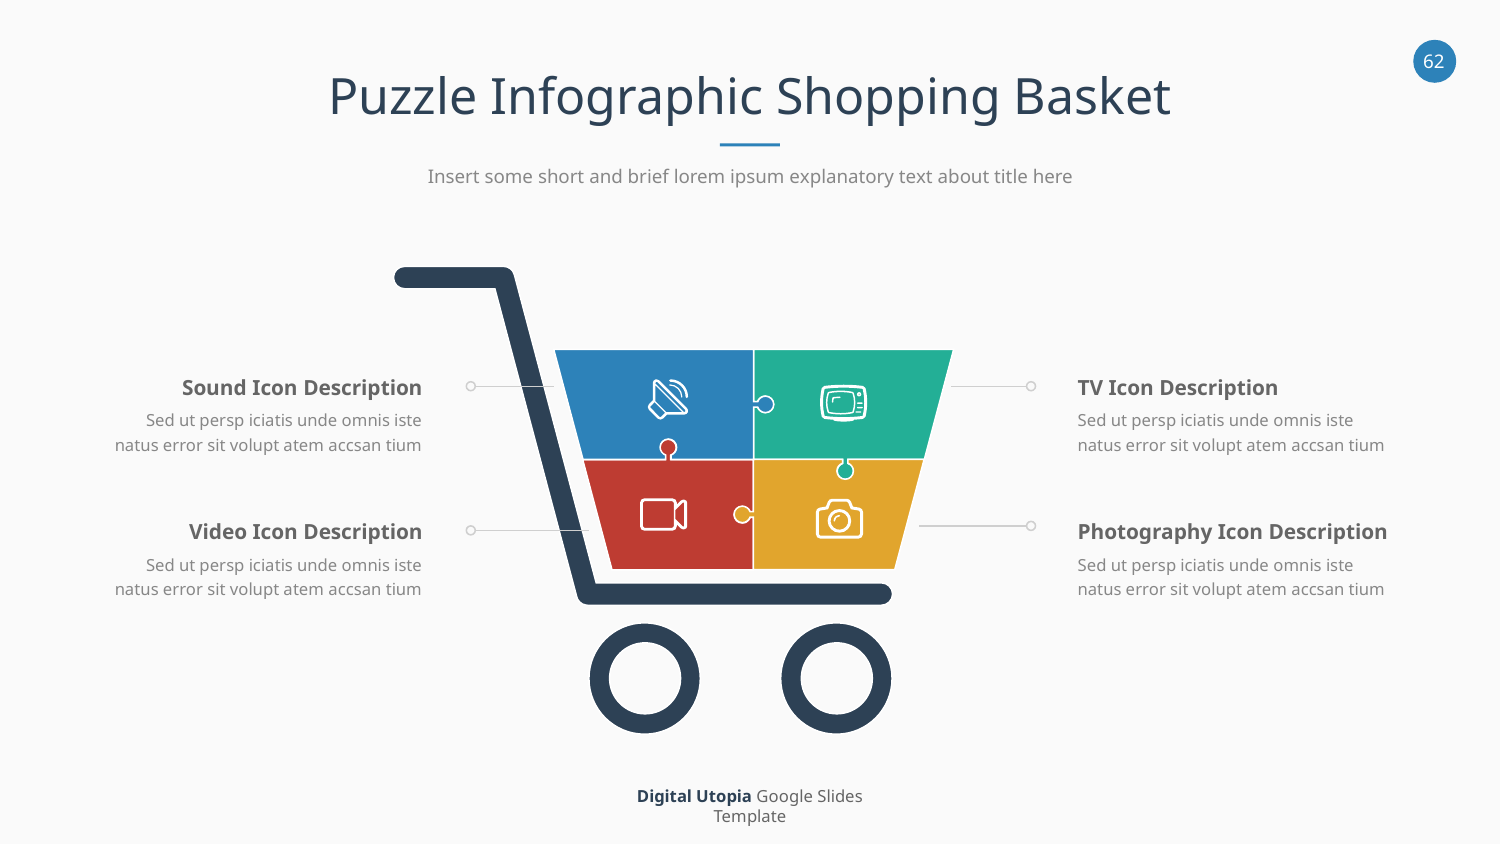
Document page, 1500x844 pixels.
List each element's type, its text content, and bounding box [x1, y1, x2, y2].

text_box Sed ut persp iciatis unde omnis iste natus error sit volupt atem accsan tium [1077, 549, 1389, 598]
text_box Sed ut persp iciatis unde omnis iste natus error sit volupt atem accsan tium [1077, 405, 1389, 453]
text_box Sound Icon Description [112, 374, 388, 400]
text_box Sed ut persp iciatis unde omnis iste natus error sit volupt atem accsan tium [112, 549, 388, 598]
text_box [466, 381, 554, 391]
text_box Sed ut persp iciatis unde omnis iste natus error sit volupt atem accsan tium [112, 405, 388, 453]
text_box TV Icon Description [1077, 374, 1389, 400]
list Puzzle Infographic Shopping Basket [112, 64, 1388, 131]
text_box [950, 381, 1036, 391]
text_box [393, 266, 954, 735]
list Insert some short and brief lorem ipsum explanatory text about title here [112, 164, 1388, 190]
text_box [918, 521, 1036, 531]
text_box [466, 525, 590, 536]
text_box Photography Icon Description [1077, 518, 1389, 544]
text_box Video Icon Description [112, 518, 388, 544]
